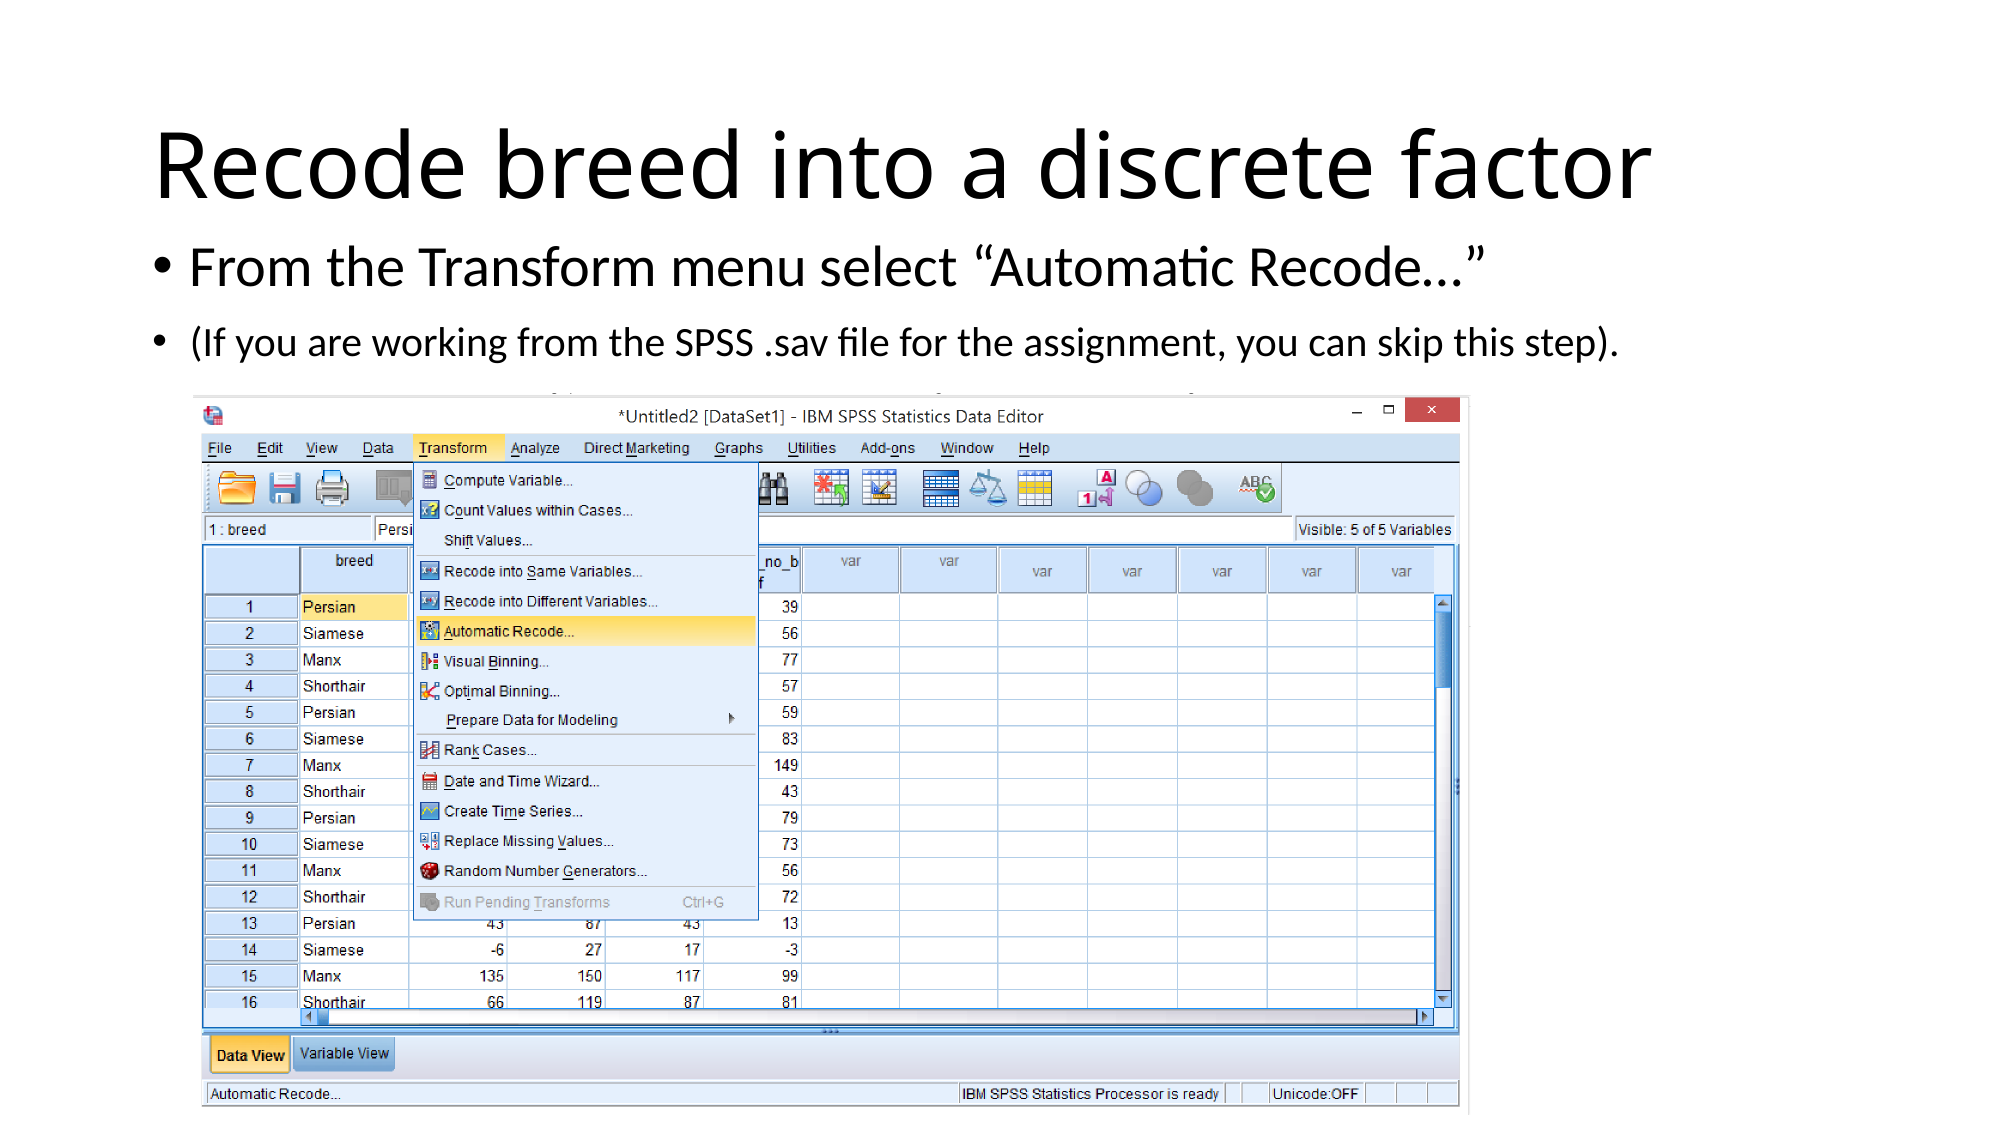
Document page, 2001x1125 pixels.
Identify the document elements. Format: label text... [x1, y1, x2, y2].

list From the Transform menu select “Automatic Recode…” (If you are working from the SPSS .sav file for the assignment, you can skip this step). [137, 229, 1863, 1014]
title Recode breed into a discrete factor [137, 59, 1863, 229]
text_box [192, 393, 1471, 1115]
